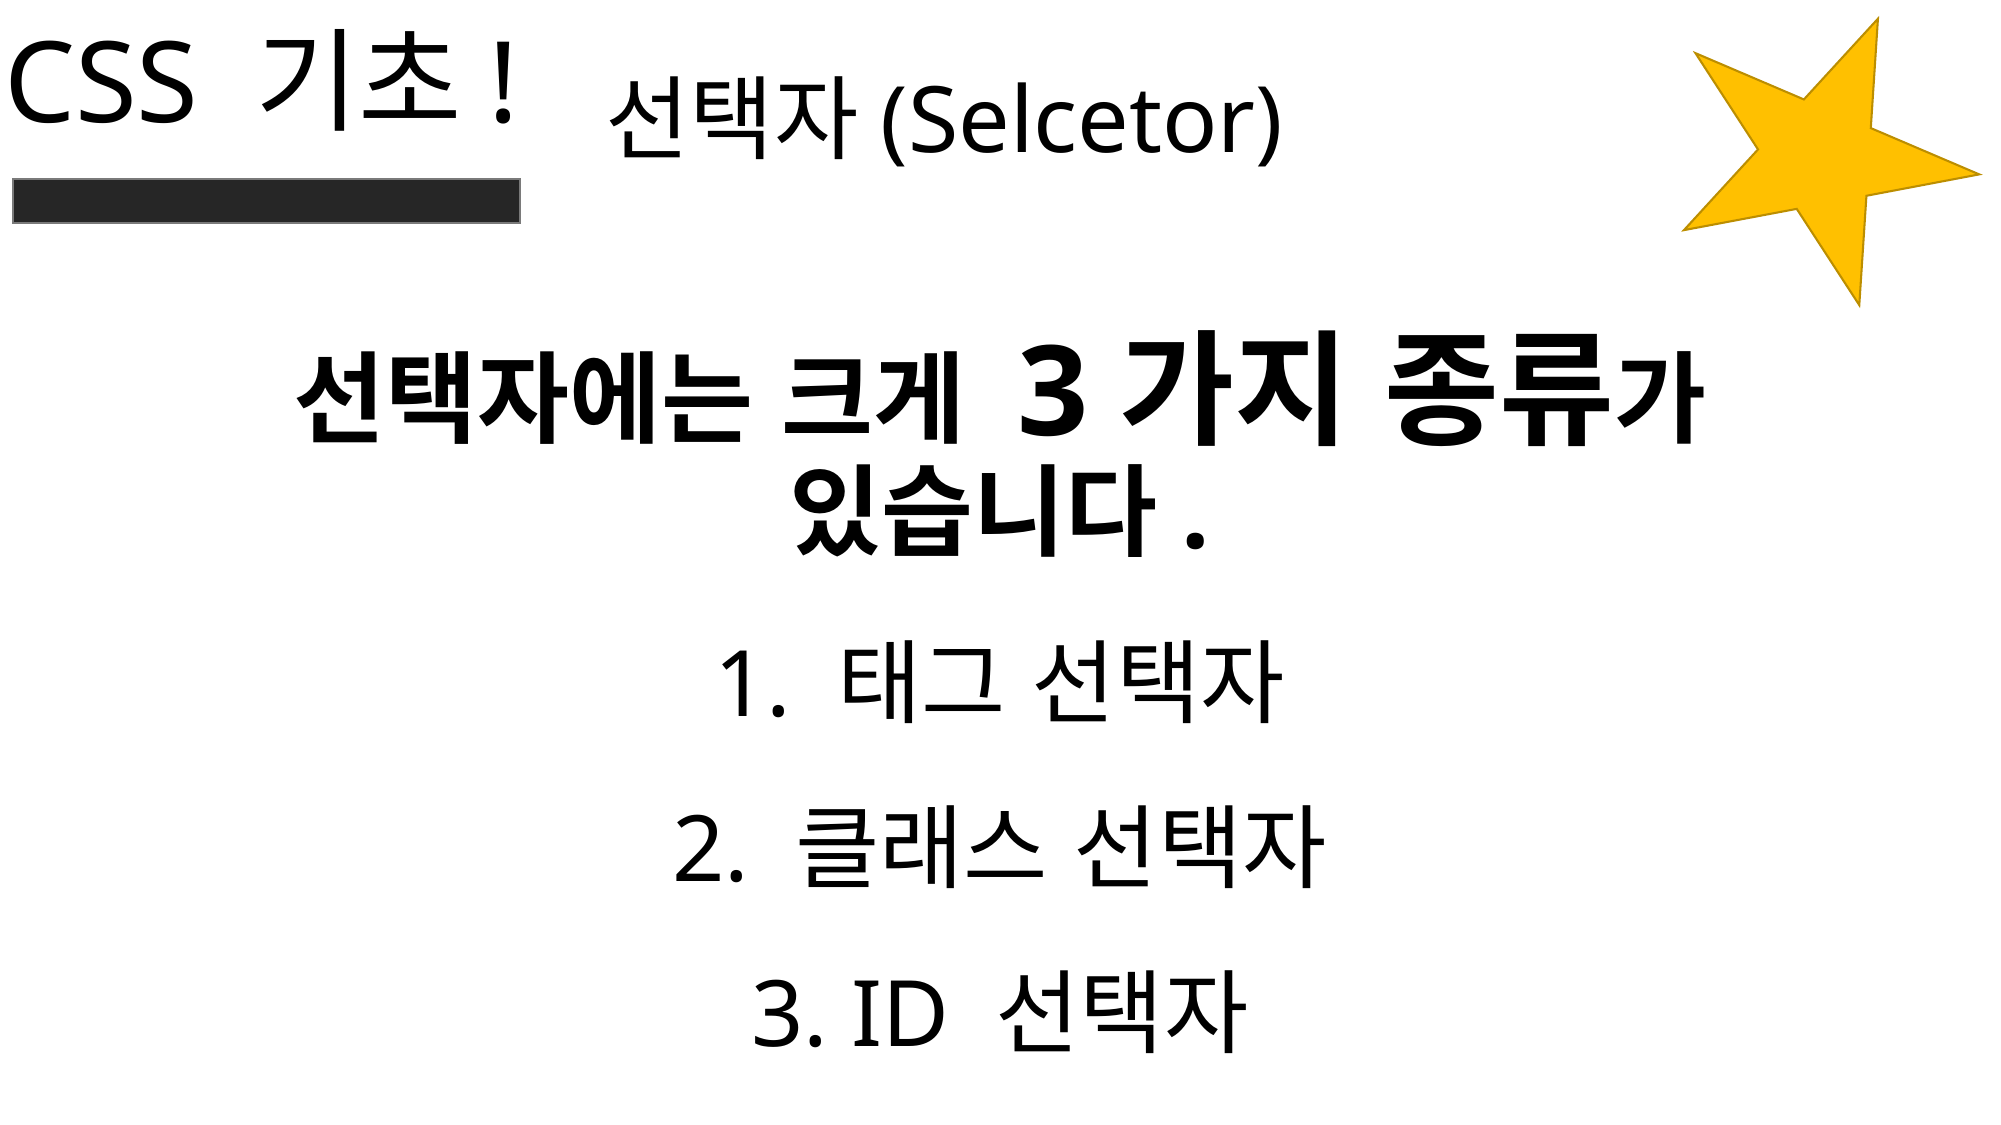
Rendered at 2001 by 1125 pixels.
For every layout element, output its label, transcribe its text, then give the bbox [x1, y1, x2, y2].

text_box [12, 180, 521, 224]
text_box [1681, 15, 1983, 309]
text_box 선택자(Selcetor) [0, 0, 1889, 180]
text_box 선택자에는 크게 3가지 종류가 있습니다. 1. 태그 선택자 2. 클래스 선택자 3. ID 선택자 [91, 819, 1909, 1073]
